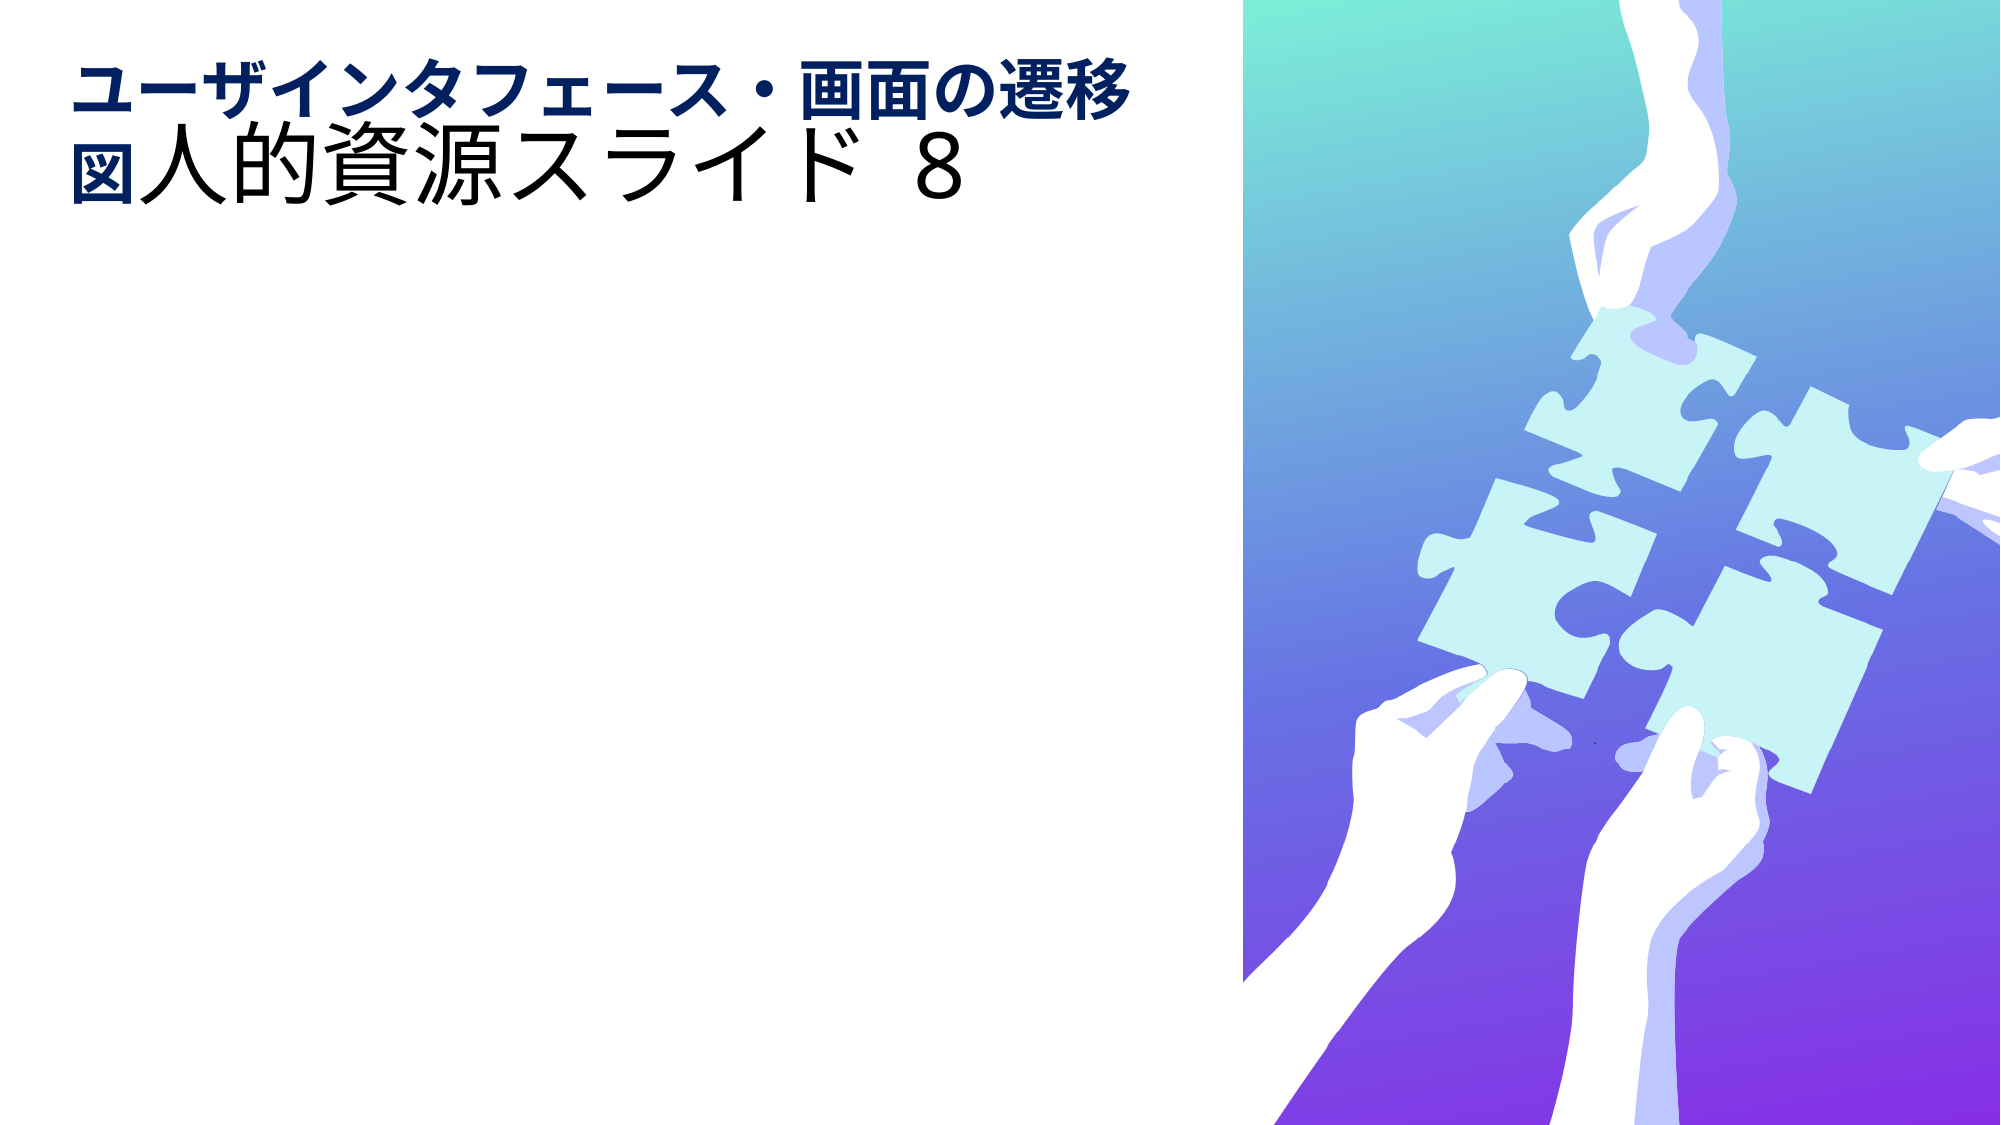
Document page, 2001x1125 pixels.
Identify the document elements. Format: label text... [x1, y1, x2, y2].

picture [1238, 0, 2000, 1125]
title 人的資源スライド 8 [137, 59, 1238, 278]
text_box ユーザインタフェース・画面の遷移図 [69, 44, 1148, 159]
